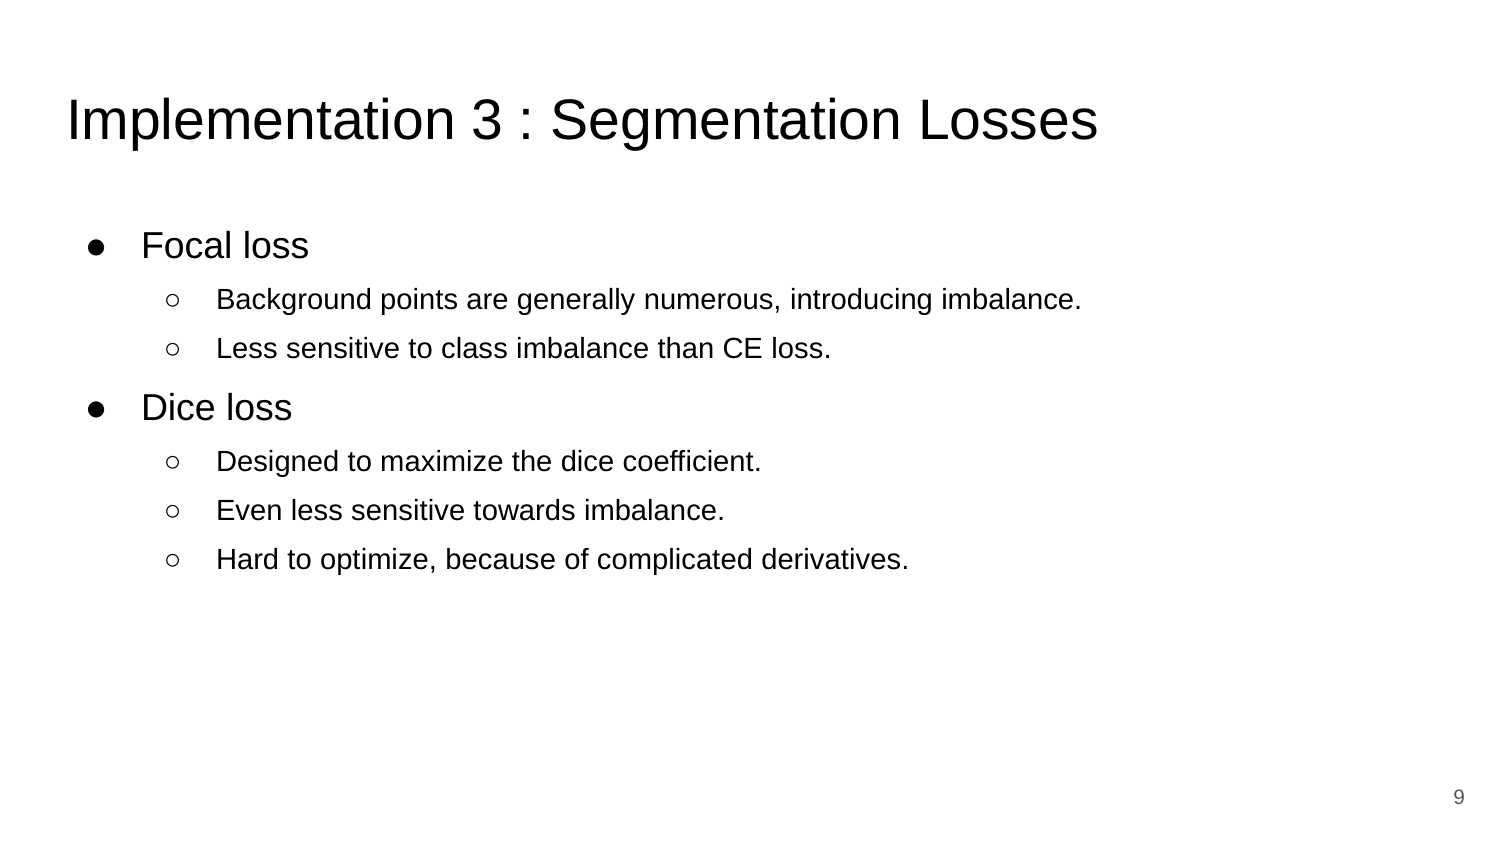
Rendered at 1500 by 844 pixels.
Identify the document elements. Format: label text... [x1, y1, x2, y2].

title Implementation 3 : Segmentation Losses [51, 72, 1449, 167]
slide_number 9 [1389, 764, 1480, 830]
list Focal loss Background points are generally numerous, introducing imbalance. Less sensitive to class imbalance than CE loss. Dice loss Designed to maximize the dice coefficient. Even less sensitive towards imbalance. Hard to optimize, because of complicated derivatives. [51, 189, 1449, 750]
